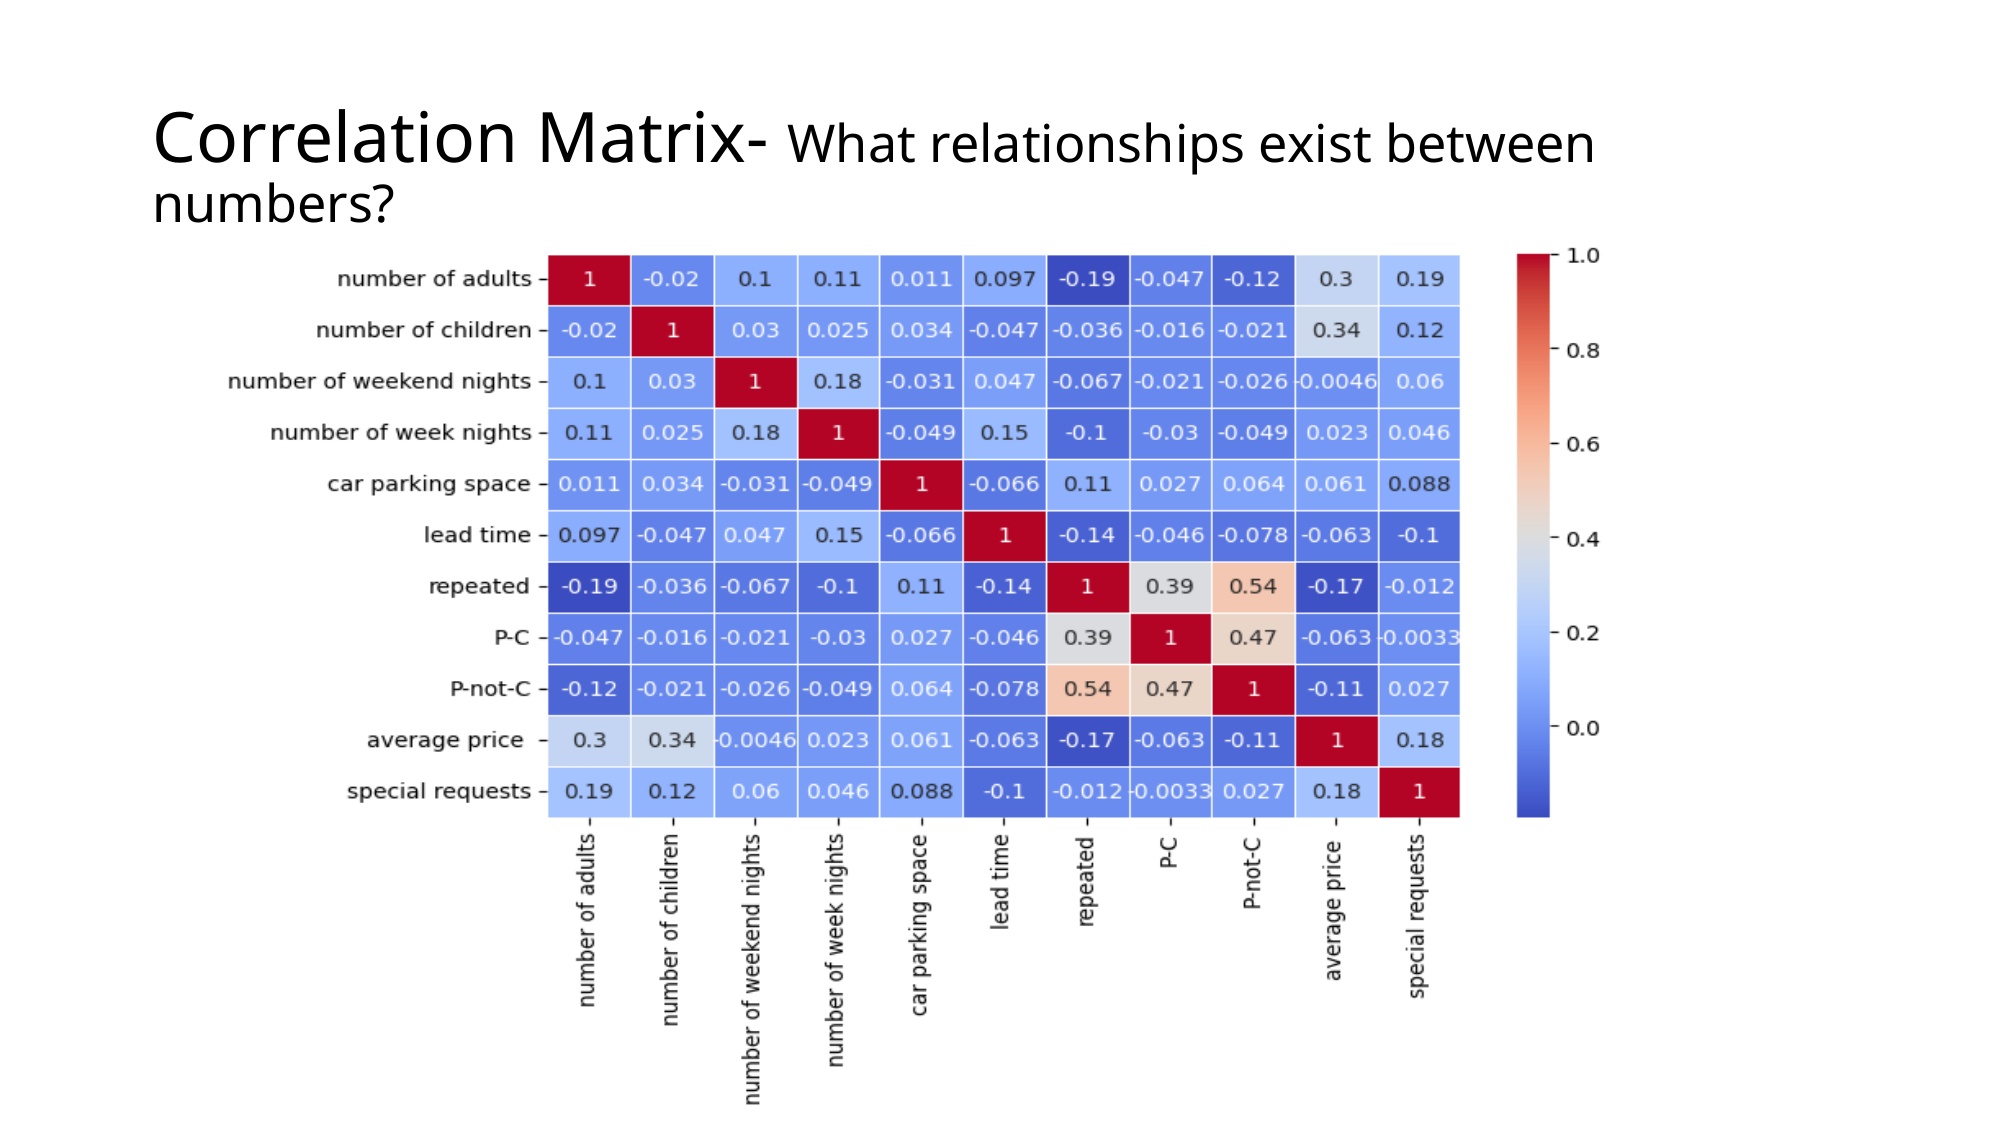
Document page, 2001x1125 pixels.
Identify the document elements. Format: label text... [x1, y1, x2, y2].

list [218, 238, 1610, 1110]
title Correlation Matrix- What relationships exist between numbers? [137, 59, 1863, 278]
